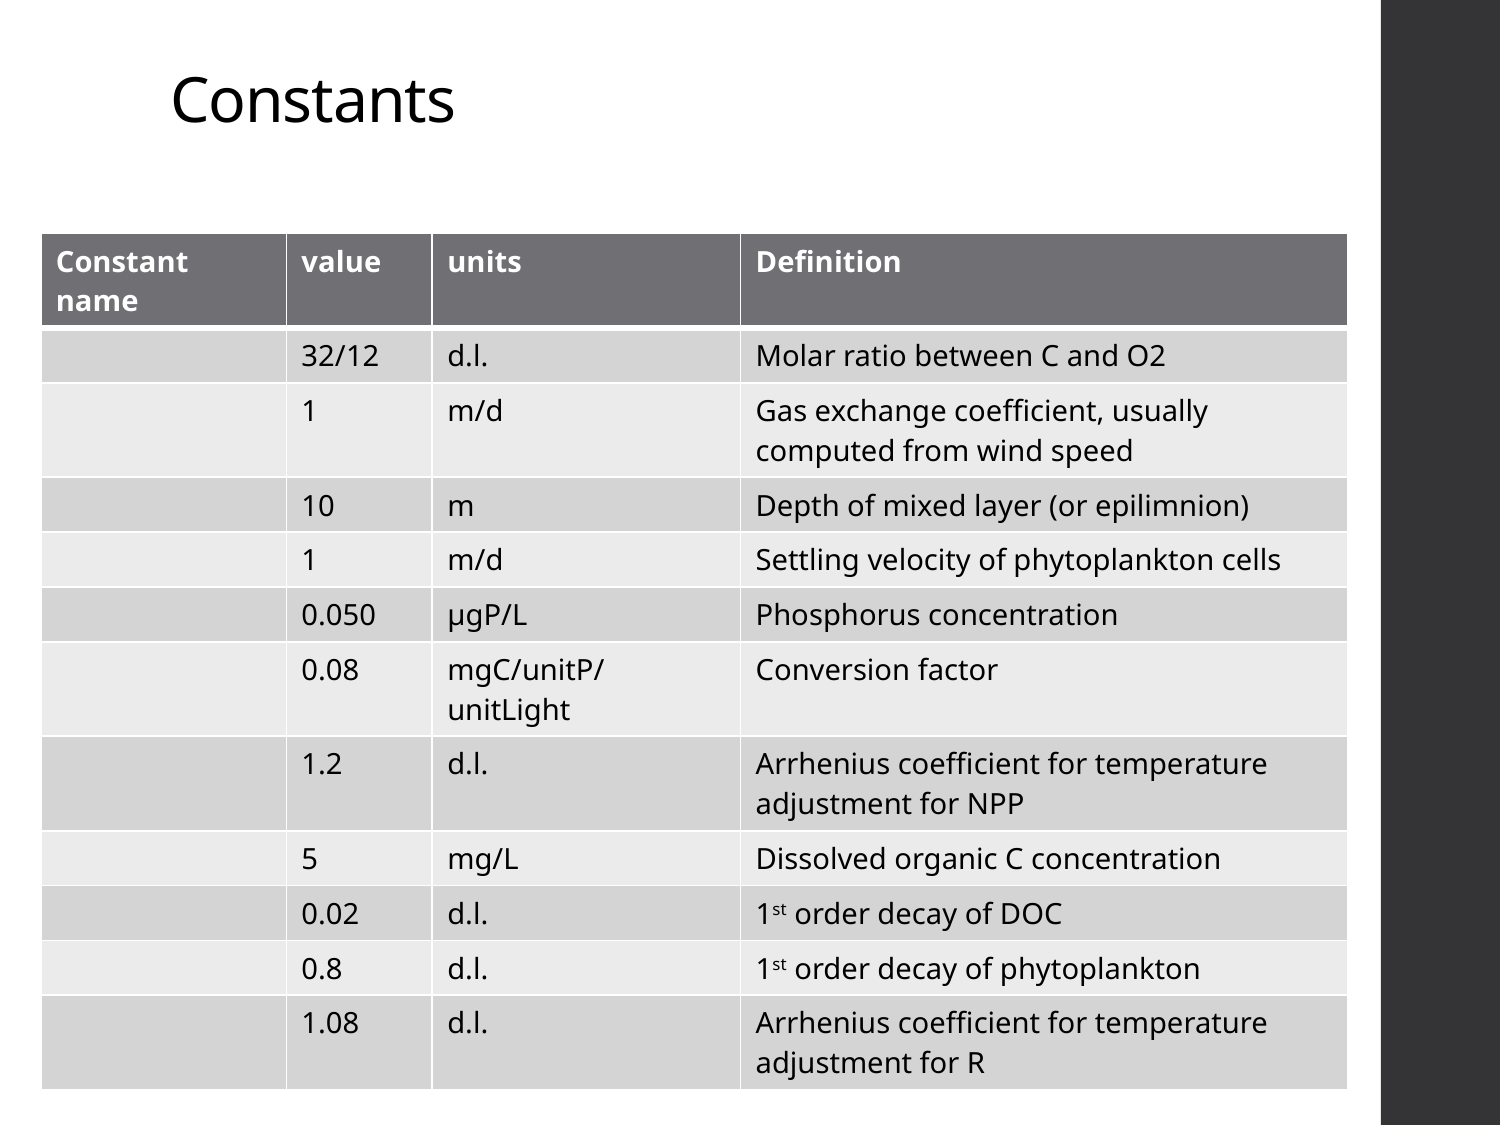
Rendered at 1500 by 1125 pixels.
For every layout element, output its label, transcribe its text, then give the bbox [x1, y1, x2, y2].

title Constants [155, 60, 1348, 144]
